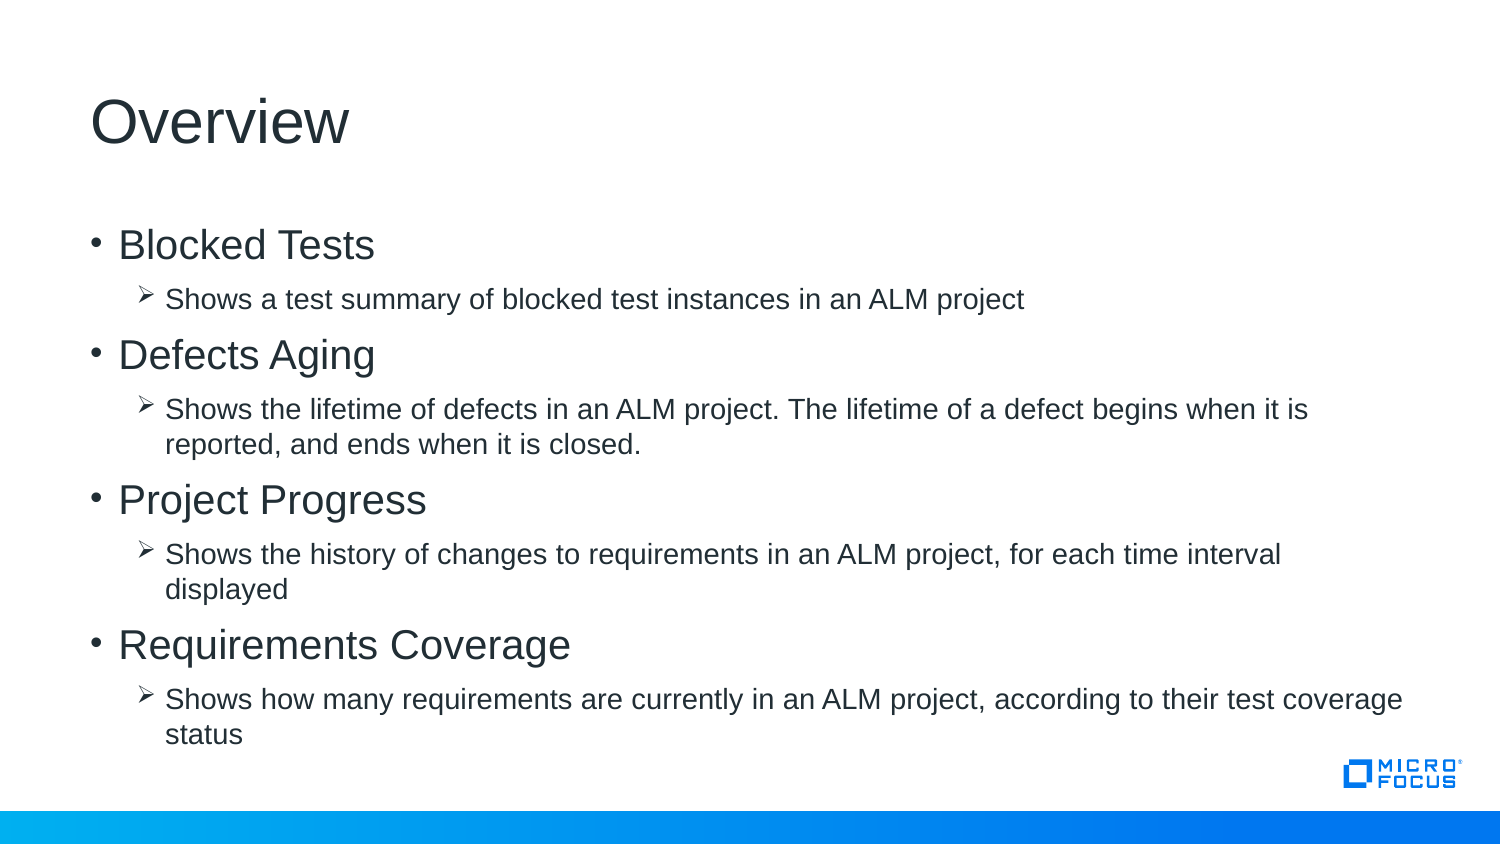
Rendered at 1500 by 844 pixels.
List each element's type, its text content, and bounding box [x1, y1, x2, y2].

title Overview [75, 46, 1425, 192]
list Blocked Tests Shows a test summary of blocked test instances in an ALM project Defects Aging Shows the lifetime of defects in an ALM project. The lifetime of a defect begins when it is reported, and ends when it is closed. Project Progress Shows the history of changes to requirements in an ALM project, for each time interval displayed Requirements Coverage Shows how many requirements are currently in an ALM project, according to their test coverage status [75, 210, 1425, 753]
